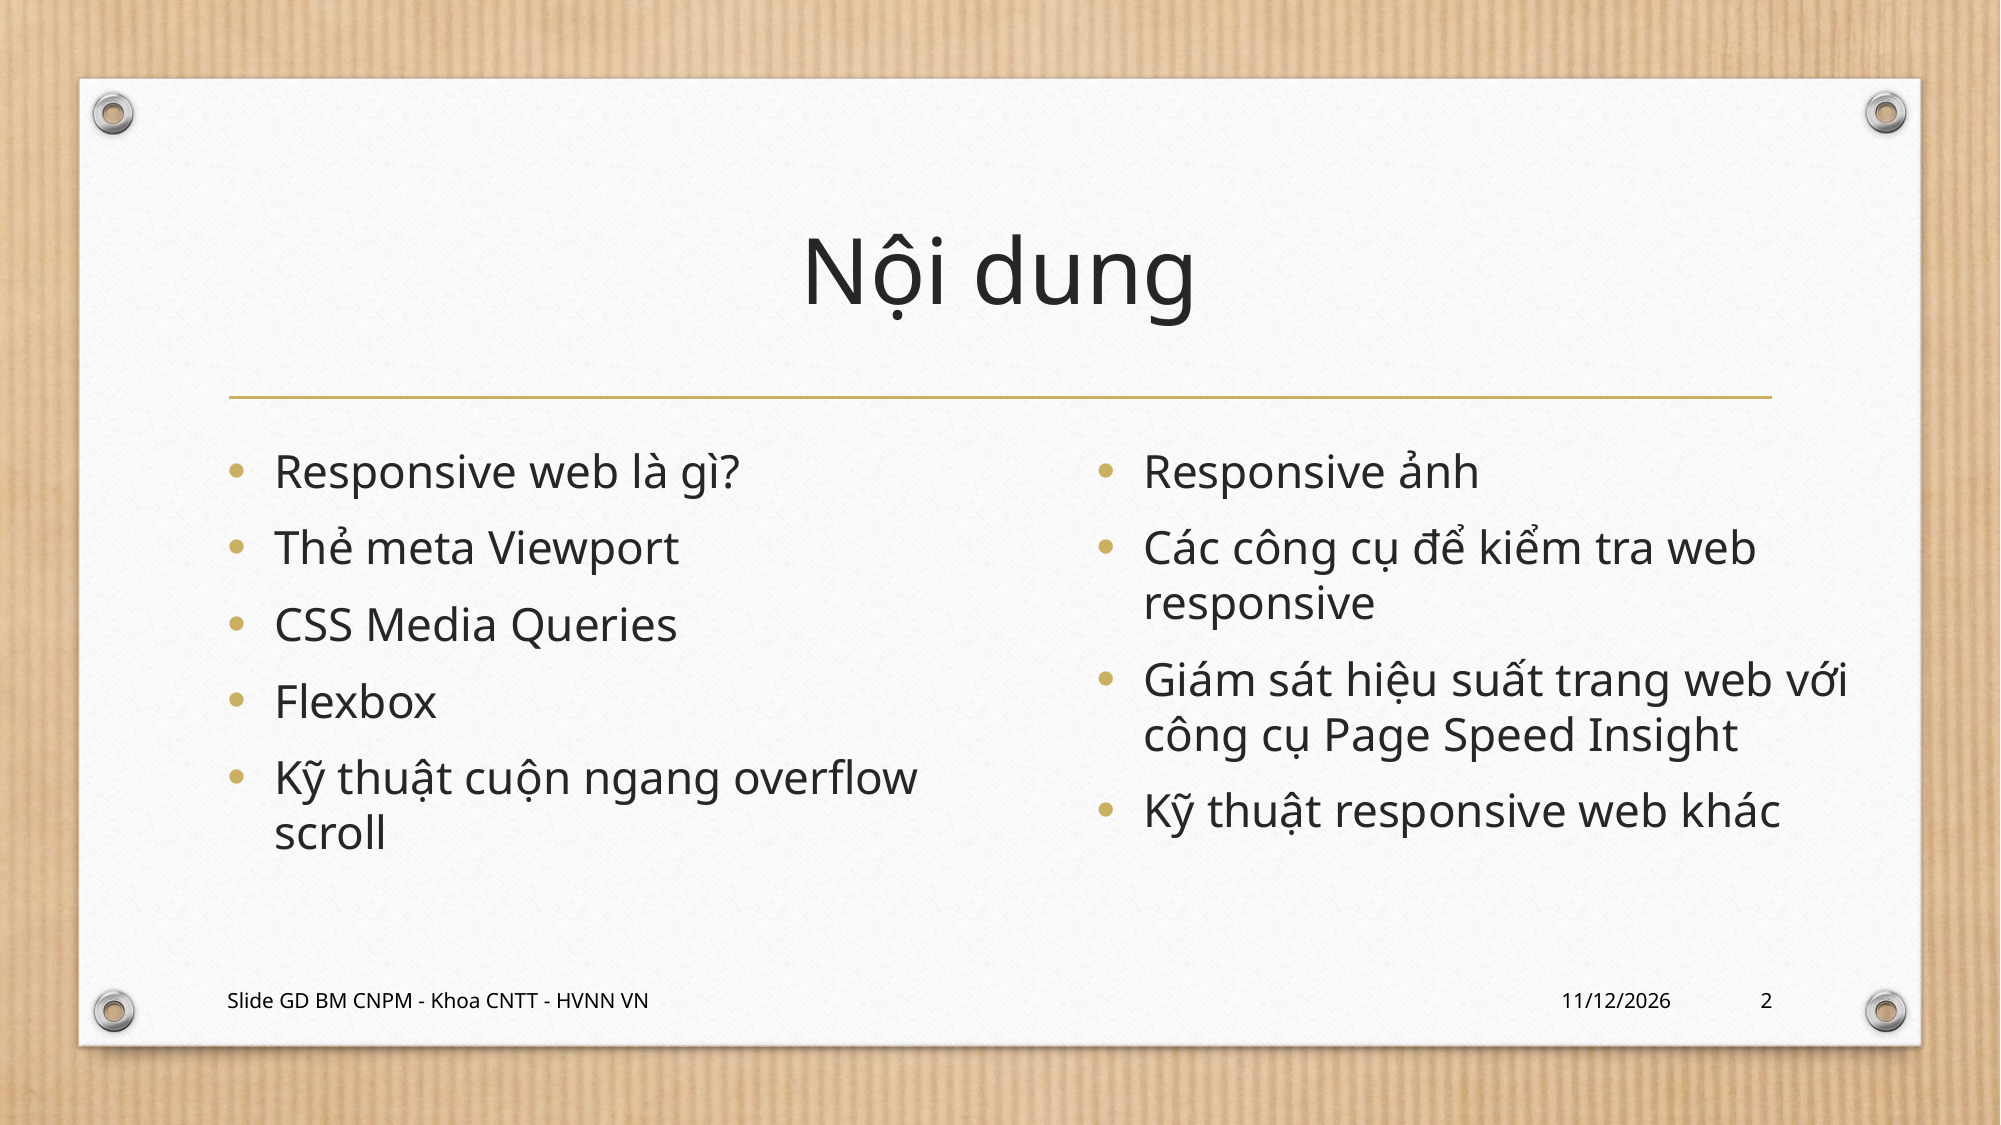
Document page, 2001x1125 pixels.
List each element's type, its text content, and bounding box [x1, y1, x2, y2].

picture [0, 0, 2001, 1125]
text_box Responsive ảnh Các công cụ để kiểm tra web responsive Giám sát hiệu suất trang web với công cụ Page Speed Insight Kỹ thuật responsive web khác [1081, 434, 1892, 953]
footer Slide GD BM CNPM - Khoa CNTT - HVNN VN [212, 979, 1411, 1025]
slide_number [1423, 979, 1686, 1025]
slide_number 2 [1698, 979, 1788, 1025]
list Responsive web là gì? Thẻ meta Viewport CSS Media Queries Flexbox Kỹ thuật cuộn ngang overflow scroll [212, 434, 1046, 964]
title Nội dung [212, 161, 1788, 375]
